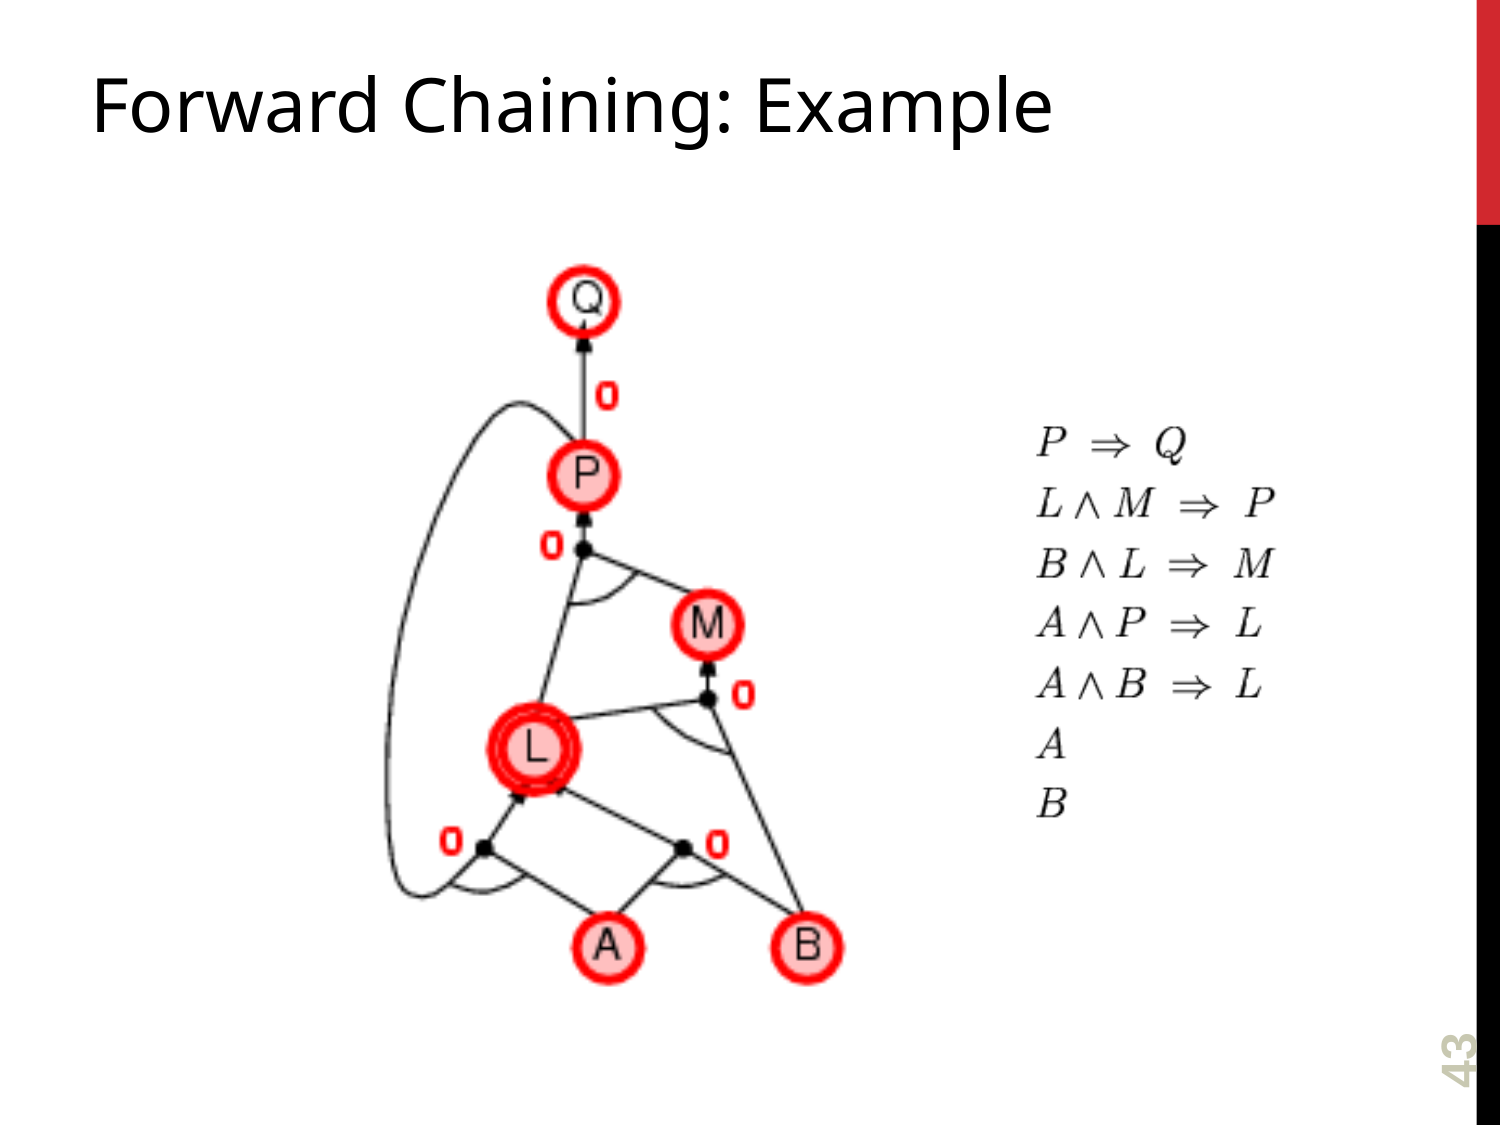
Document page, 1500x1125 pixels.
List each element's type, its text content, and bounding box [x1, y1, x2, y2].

picture [999, 356, 1401, 888]
picture [349, 249, 864, 1013]
text_box 43 [1418, 887, 1479, 1104]
title Forward Chaining: Example [75, 25, 1263, 163]
